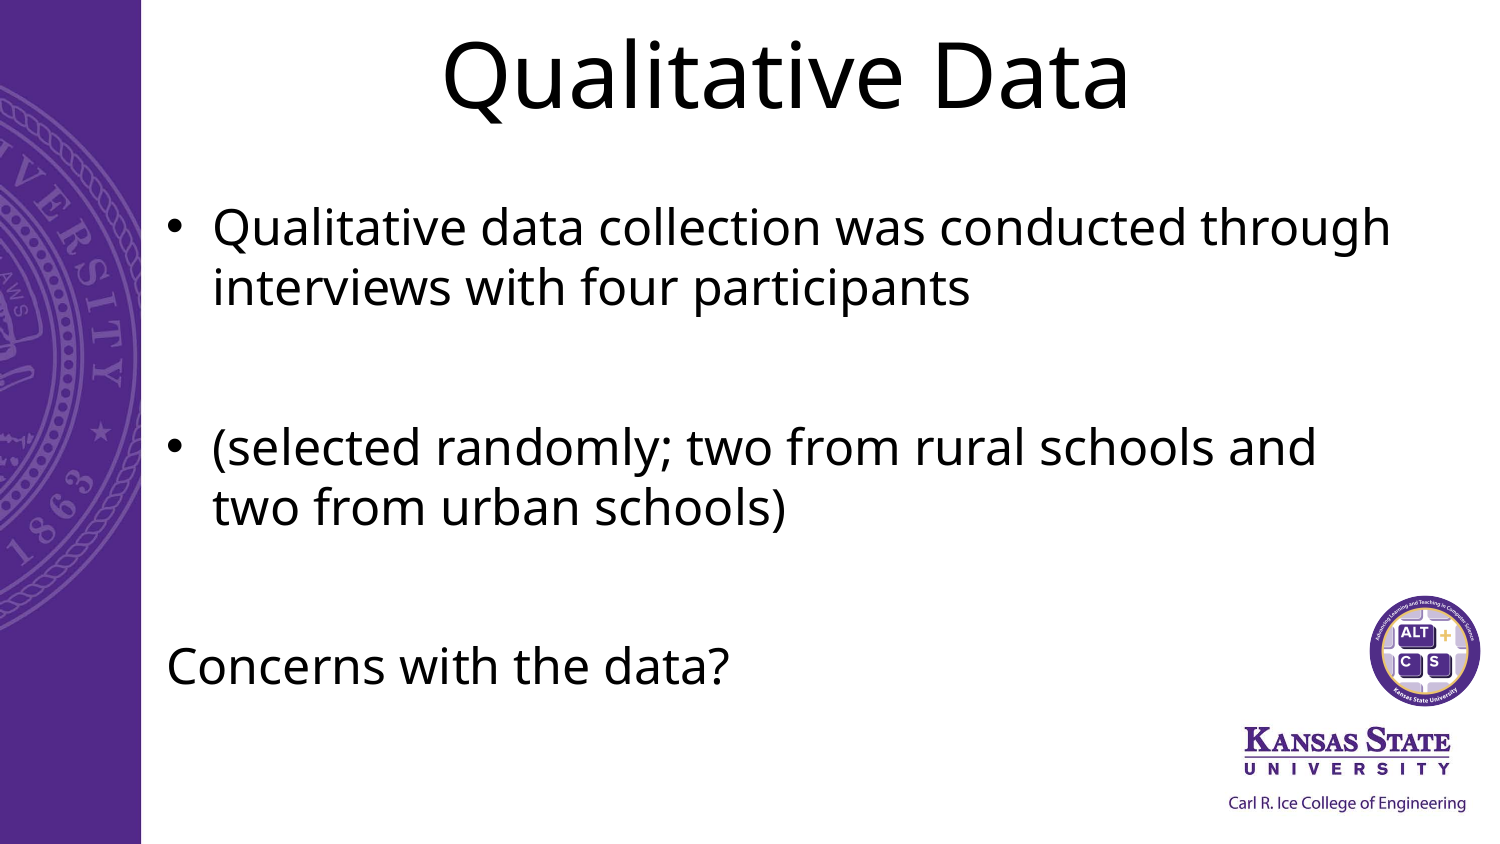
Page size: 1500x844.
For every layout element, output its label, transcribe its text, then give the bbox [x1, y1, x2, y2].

list Qualitative data collection was conducted through interviews with four participants (selected randomly; two from rural schools and two from urban schools) Concerns with the data? [75, 188, 1424, 794]
title Qualitative Data [148, 32, 1425, 112]
picture [0, 0, 1500, 844]
